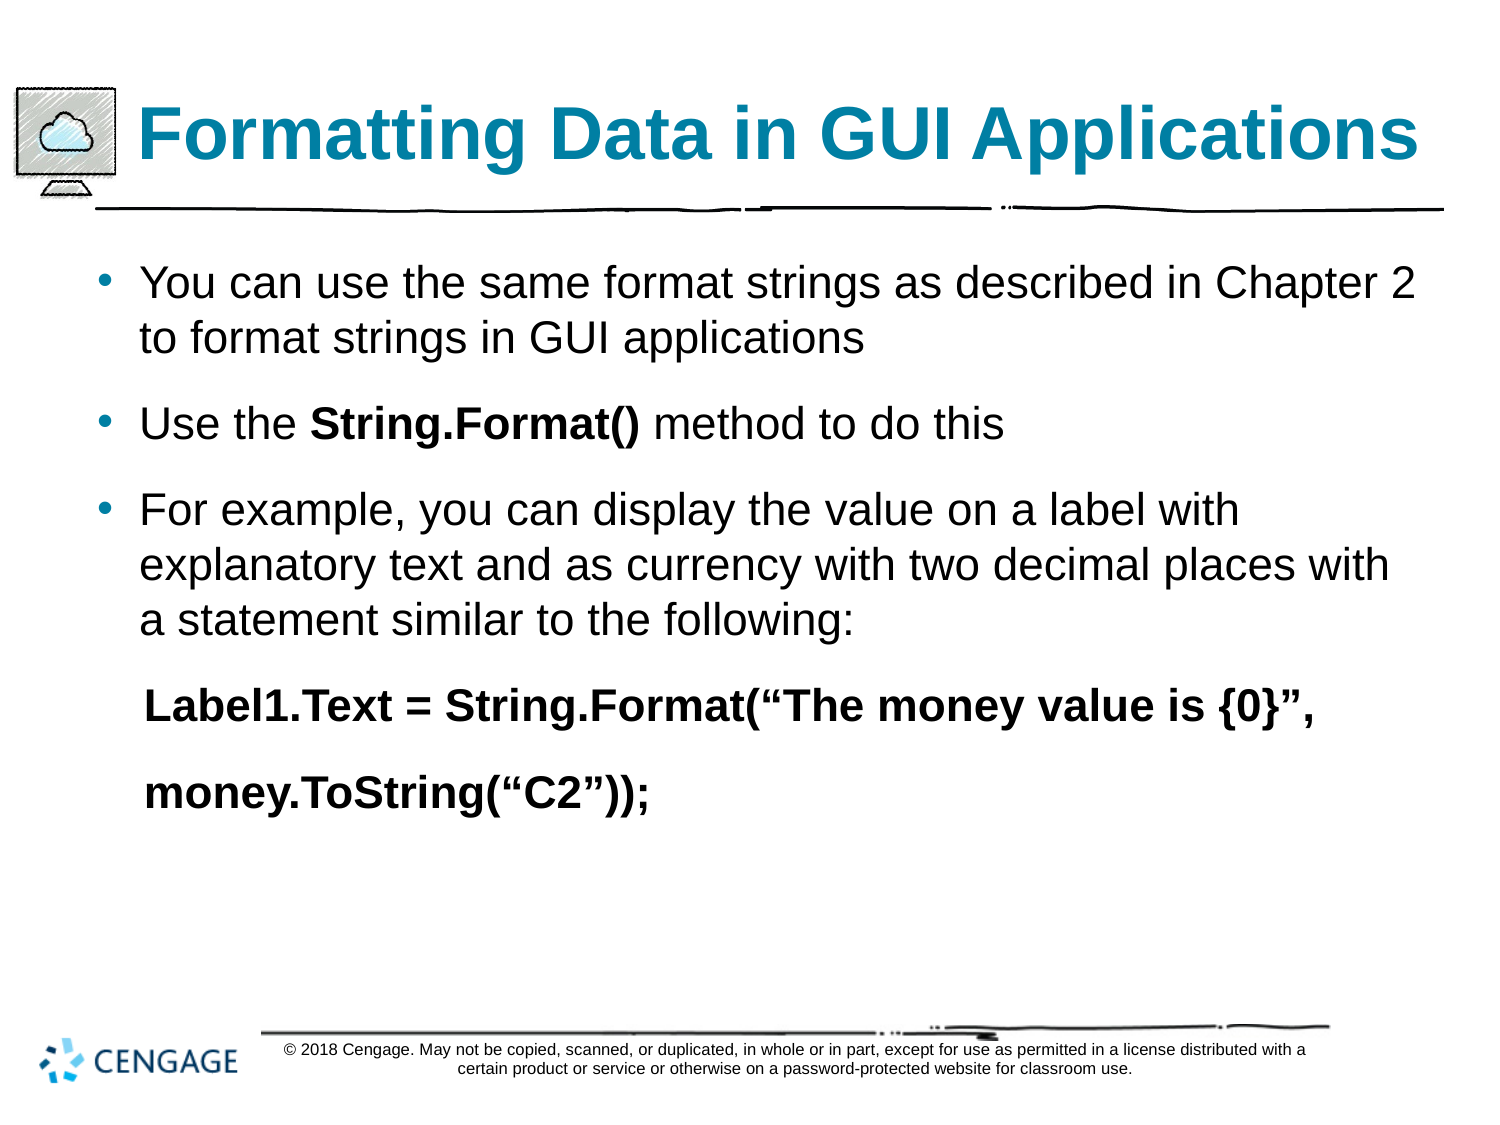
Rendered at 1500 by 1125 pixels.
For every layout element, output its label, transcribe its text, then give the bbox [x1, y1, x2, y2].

picture [95, 205, 1444, 213]
list You can use the same format strings as described in Chapter 2 to format strings in GUI applications Use the String.Format() method to do this For example, you can display the value on a label with explanatory text and as currency with two decimal places with a statement similar to the following: Label1.Text = String.Format(“The money value is {0}”, money.ToString(“C2”)); [97, 252, 1425, 823]
picture [19, 1024, 250, 1096]
list © 2018 Cengage. May not be copied, scanned, or duplicated, in whole or in part, except for use as permitted in a license distributed with a certain product or service or otherwise on a password-protected website for classroom use. [261, 1040, 1331, 1089]
title Formatting Data in GUI Applications [137, 84, 1450, 175]
picture [13, 86, 117, 201]
picture [261, 1024, 1331, 1040]
